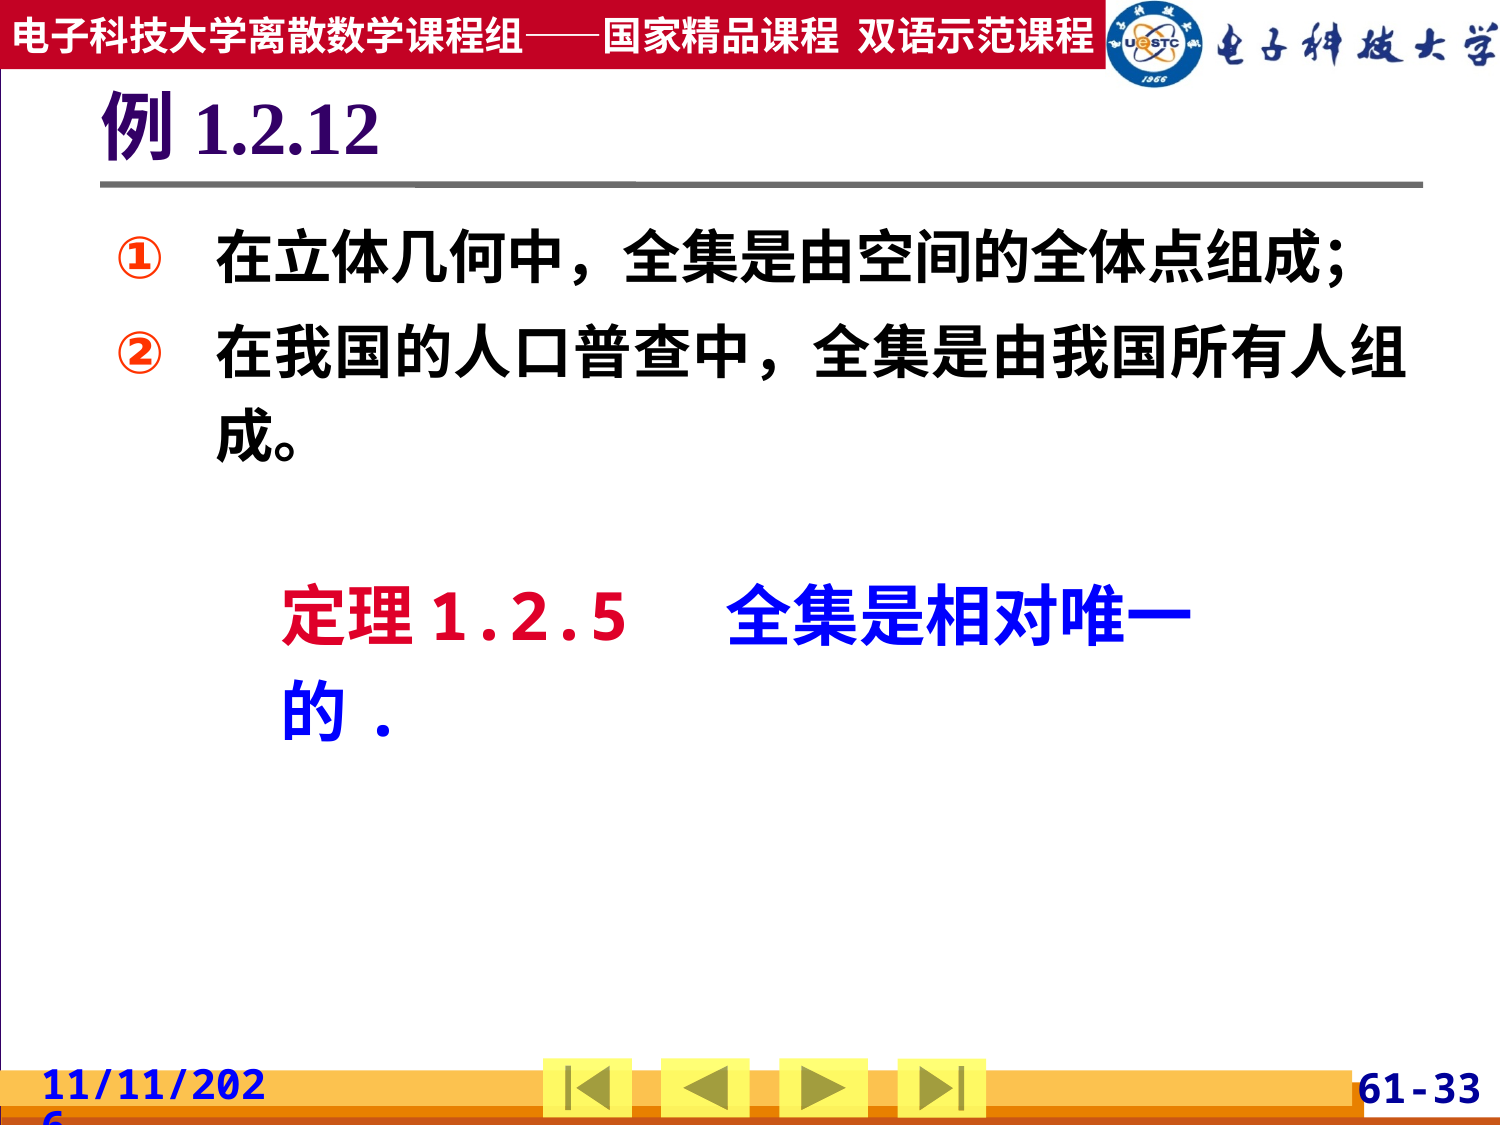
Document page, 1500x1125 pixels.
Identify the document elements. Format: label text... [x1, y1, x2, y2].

list 在立体几何中，全集是由空间的全体点组成； 在我国的人口普查中，全集是由我国所有人组成。 [100, 198, 1424, 480]
title 例1.2.12 [100, 54, 1424, 198]
text_box 定理1.2.5 全集是相对唯一的. [265, 550, 1258, 758]
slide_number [34, 1058, 283, 1109]
picture [1106, 0, 1500, 89]
